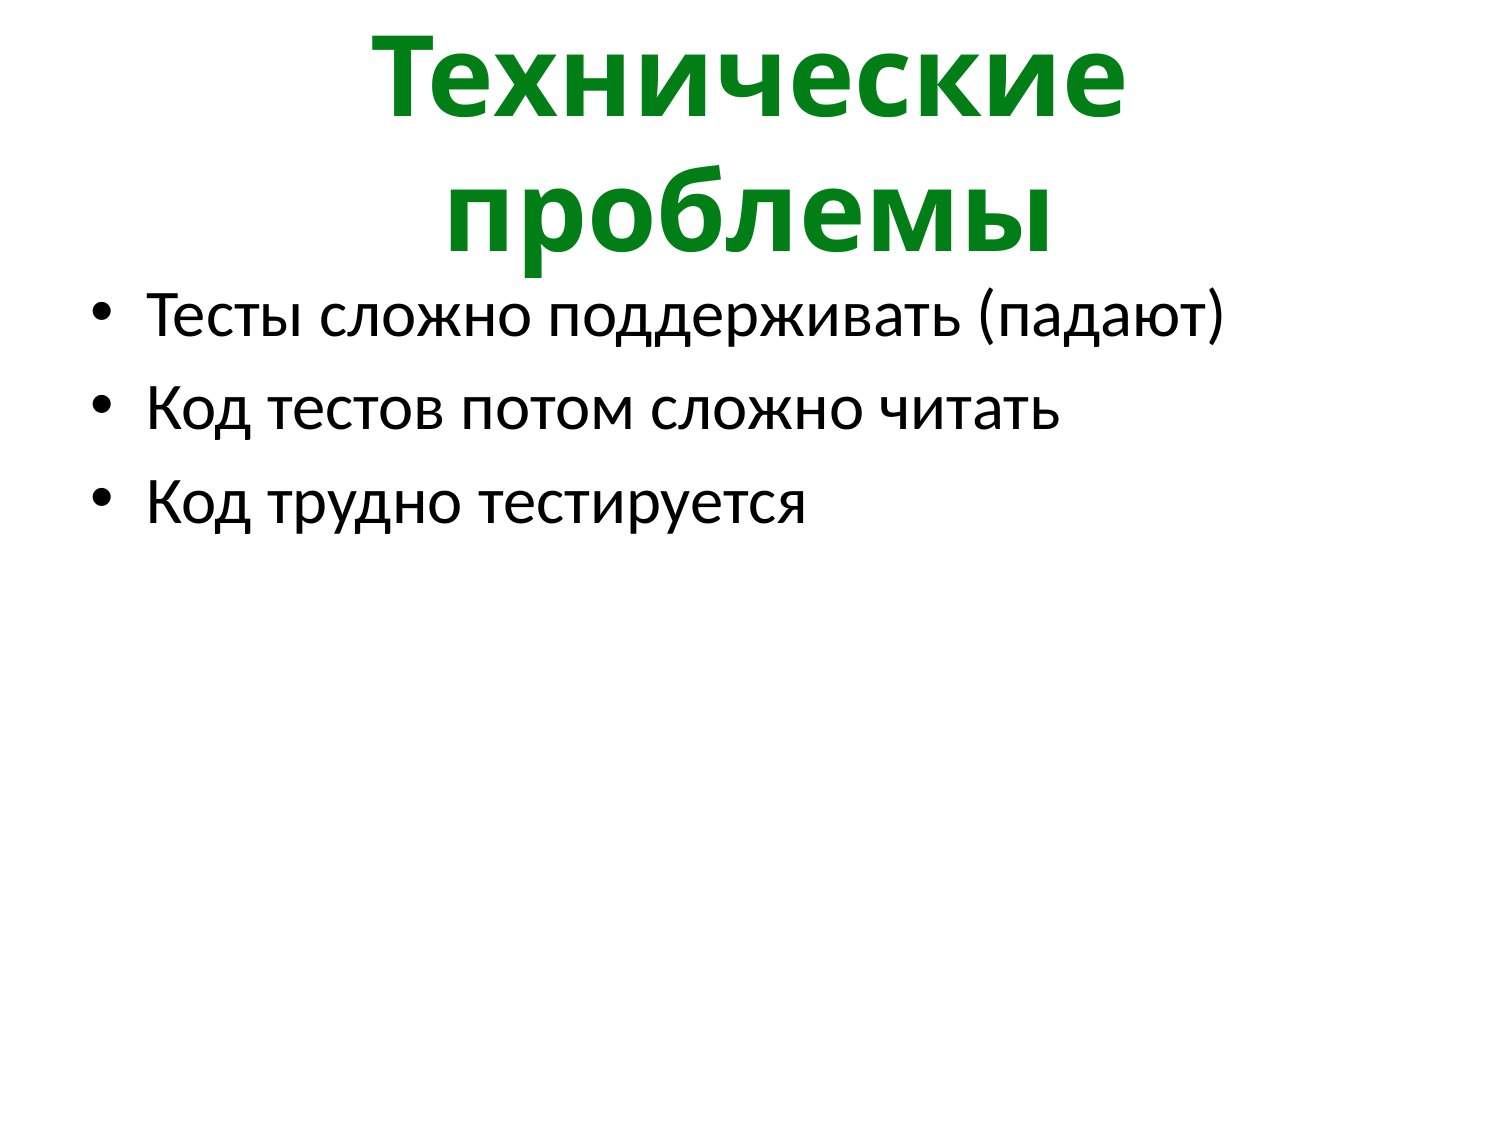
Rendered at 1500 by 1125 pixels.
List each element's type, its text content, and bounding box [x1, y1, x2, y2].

title Технические проблемы [75, 45, 1425, 233]
list Тесты сложно поддерживать (падают) Код тестов потом сложно читать Код трудно тестируется [75, 262, 1425, 1005]
